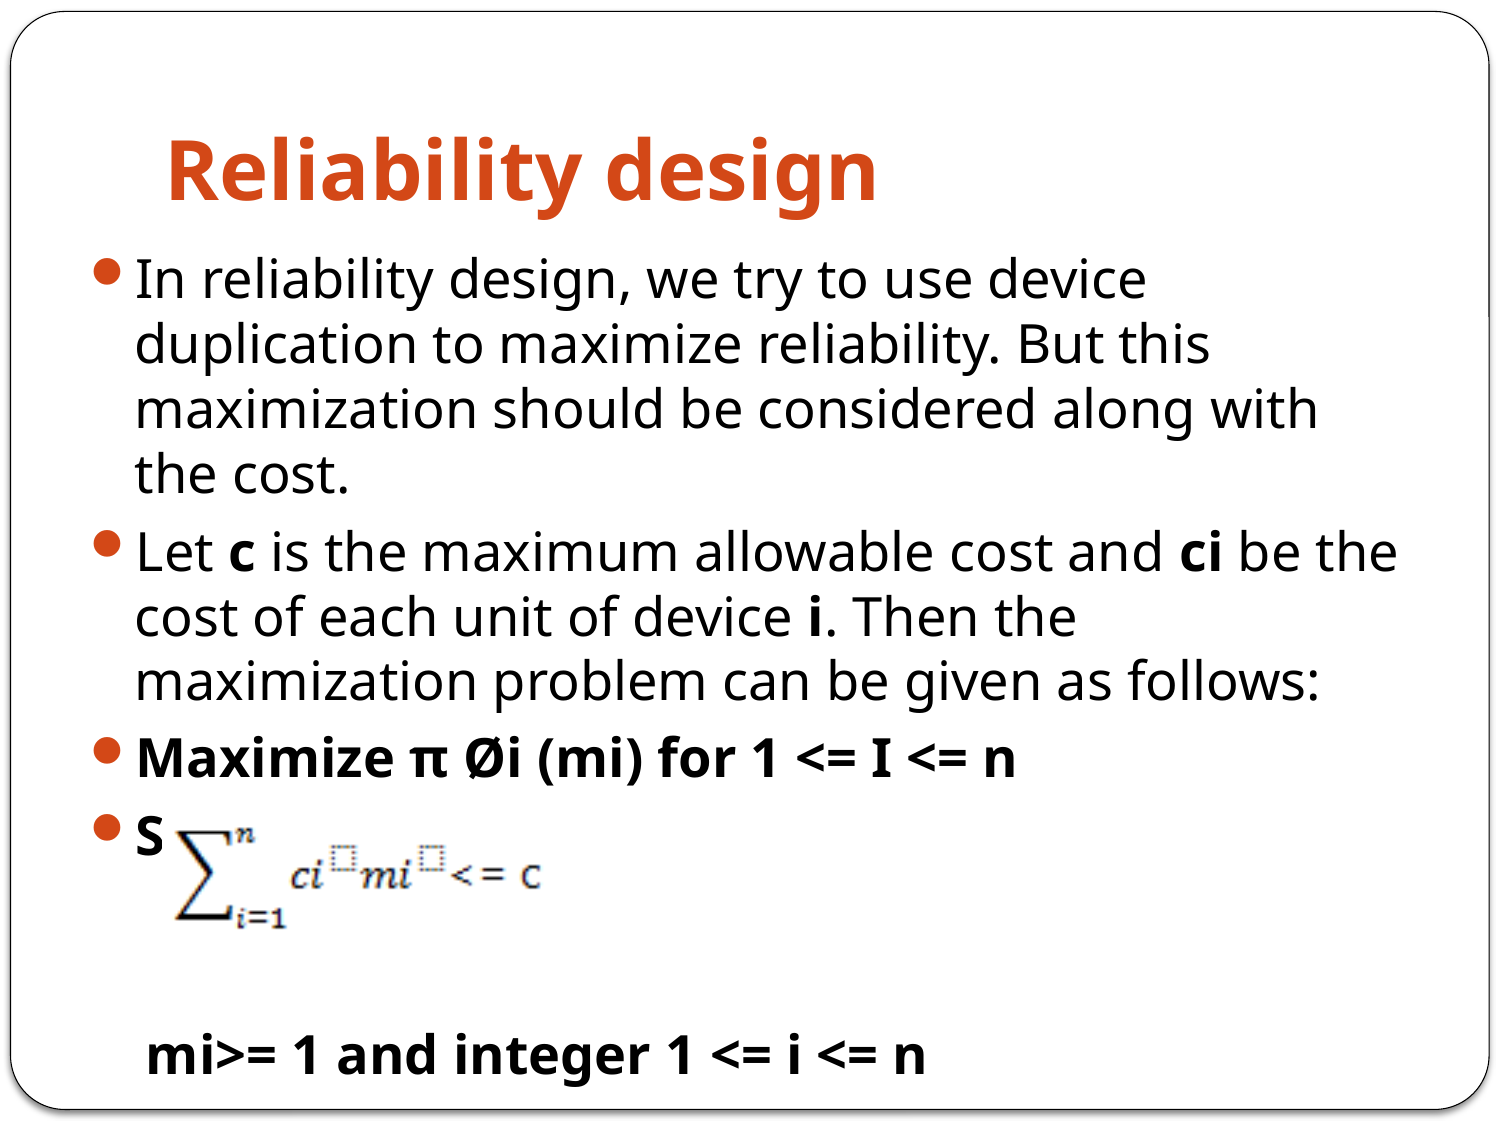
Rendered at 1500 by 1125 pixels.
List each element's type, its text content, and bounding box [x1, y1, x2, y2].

list In reliability design, we try to use device duplication to maximize reliability. But this maximization should be considered along with the cost. Let c is the maximum allowable cost and ci be the cost of each unit of device i. Then the maximization problem can be given as follows: Maximize π Øi (mi) for 1 <= I <= n Subject to: mi>= 1 and integer 1 <= i <= n [75, 237, 1425, 1050]
picture [162, 812, 667, 955]
title Reliability design [150, 45, 1425, 233]
